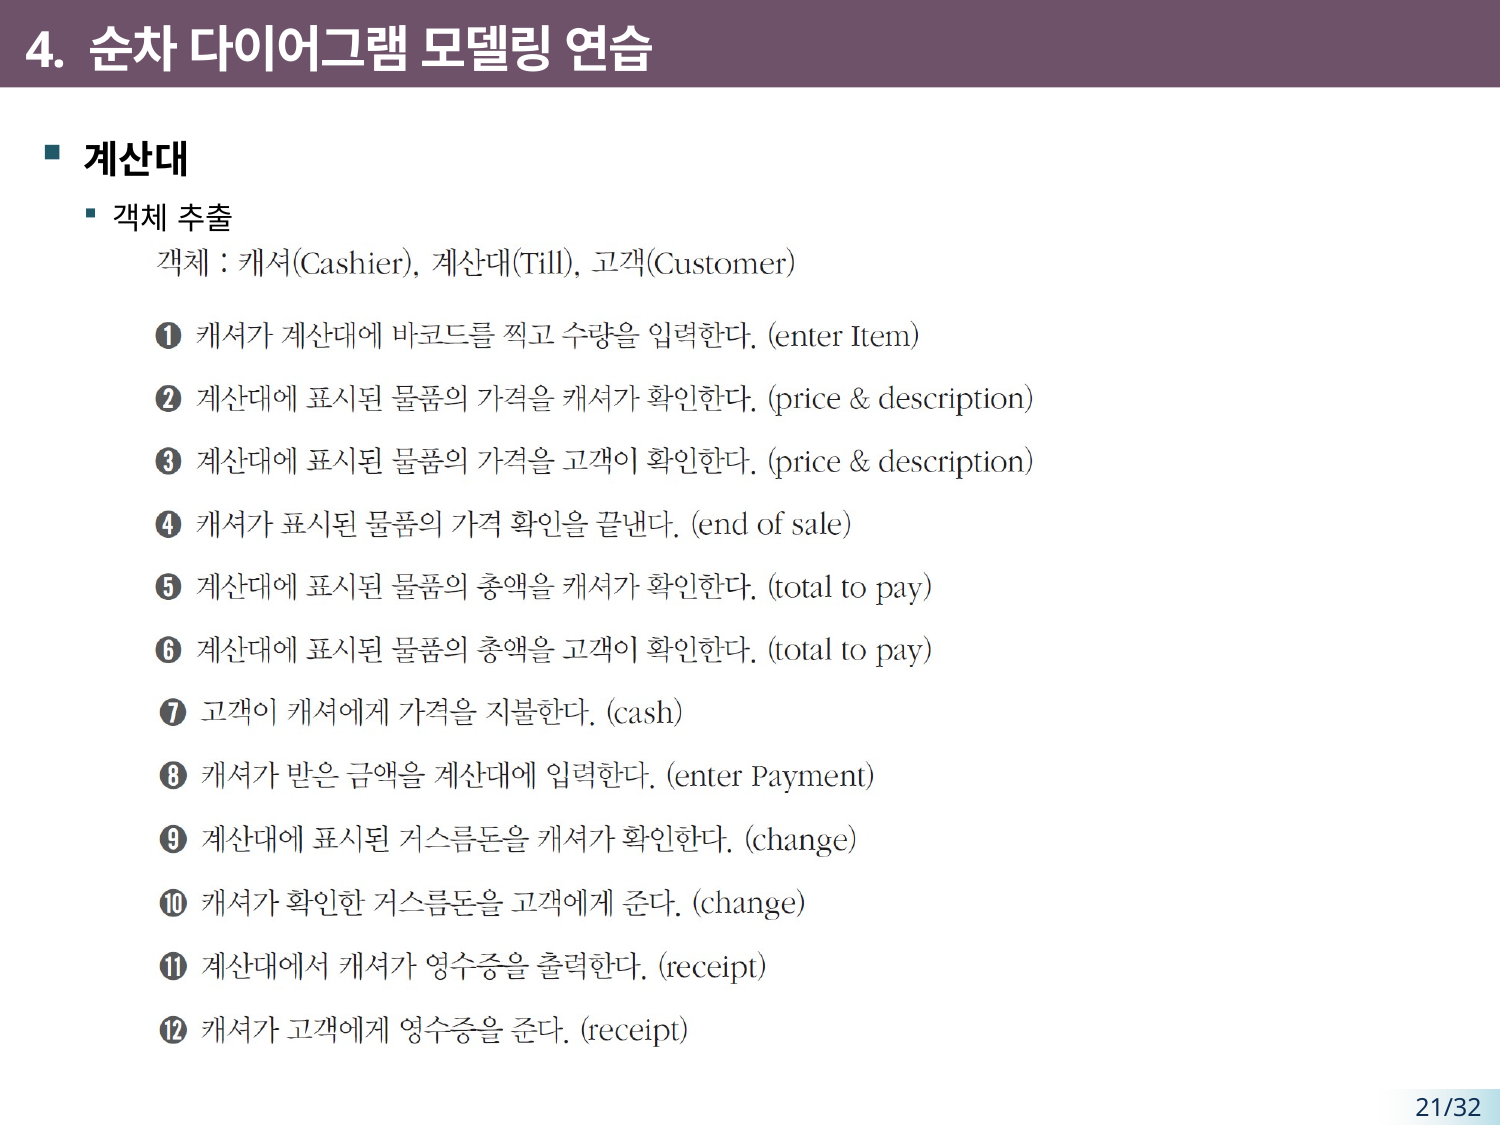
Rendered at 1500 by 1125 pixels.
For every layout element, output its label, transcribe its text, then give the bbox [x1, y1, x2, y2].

title 4. 순차 다이어그램 모델링 연습 [10, 8, 1288, 87]
picture [137, 684, 1001, 1047]
list 계산대 객체 추출 [10, 118, 1481, 244]
picture [147, 243, 1040, 672]
